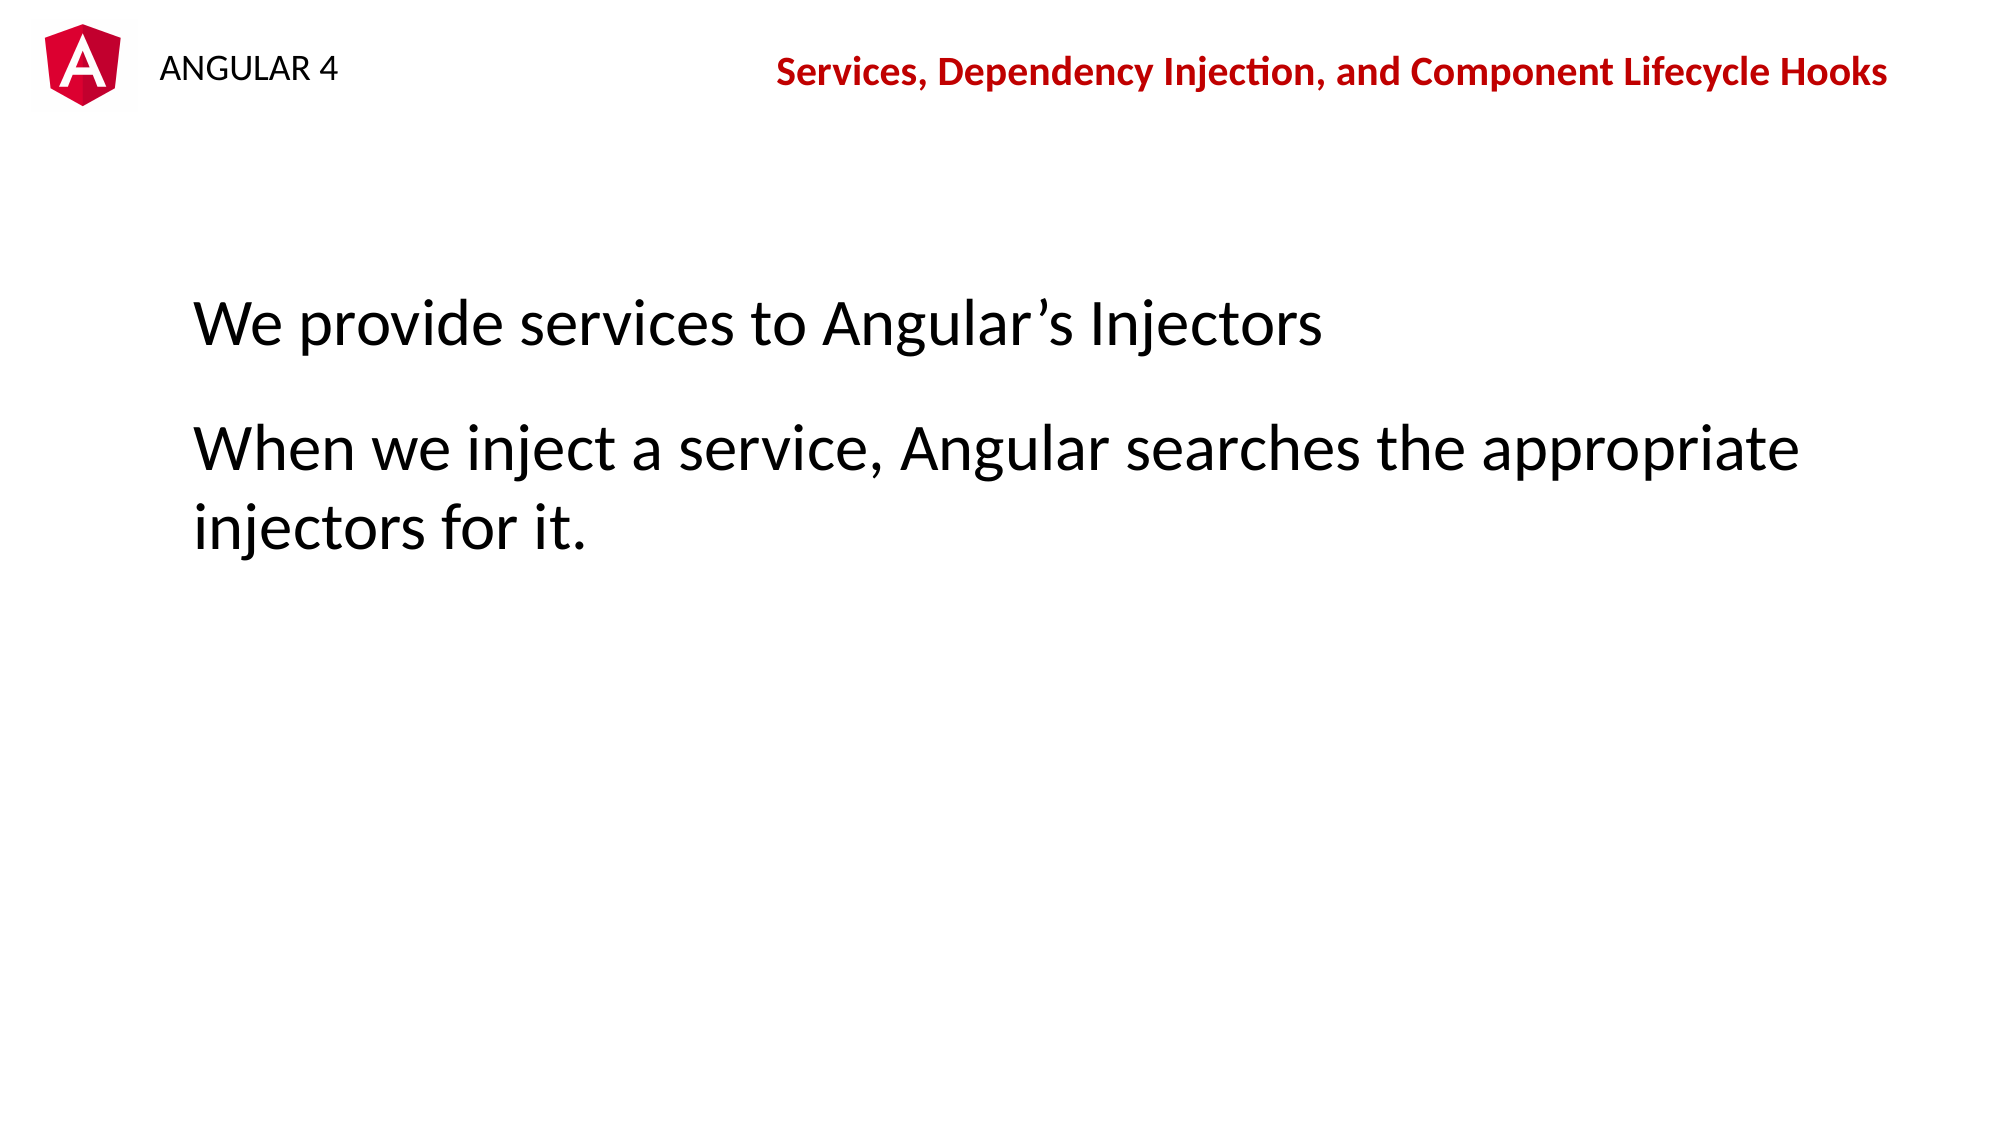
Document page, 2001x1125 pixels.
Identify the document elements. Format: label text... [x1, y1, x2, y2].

text_box Services, Dependency Injection, and Component Lifecycle Hooks [761, 36, 1904, 102]
picture [31, 19, 138, 112]
text_box We provide services to Angular’s Injectors When we inject a service, Angular searches the appropriate injectors for it. [178, 271, 1871, 571]
